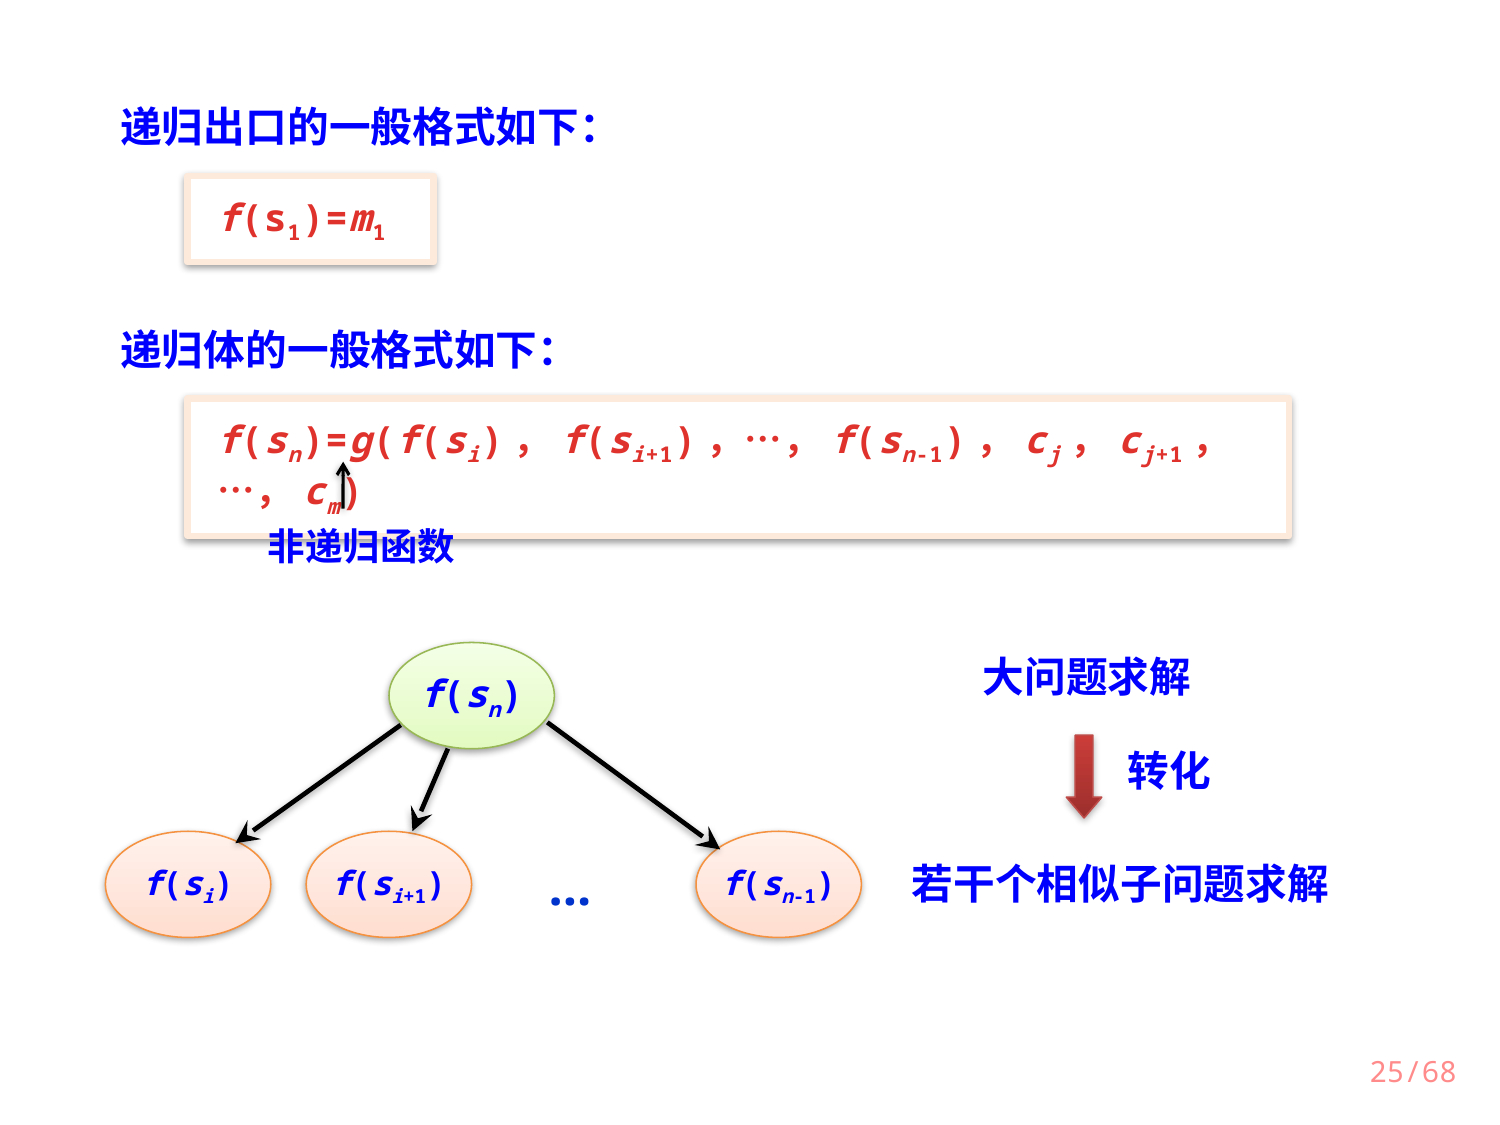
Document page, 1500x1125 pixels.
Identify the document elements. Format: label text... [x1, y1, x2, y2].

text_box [105, 642, 1372, 938]
slide_number 25/68 [1324, 1042, 1472, 1103]
text_box f(sn)=g(f(si)，f(si+1)，…，f(sn-1)，cj，cj+1，…，cm) [184, 395, 1292, 539]
text_box f(s1)=m1 [184, 173, 437, 265]
text_box 递归出口的一般格式如下： [105, 93, 692, 159]
text_box 递归体的一般格式如下： [105, 316, 692, 382]
text_box 非递归函数 [253, 515, 504, 576]
